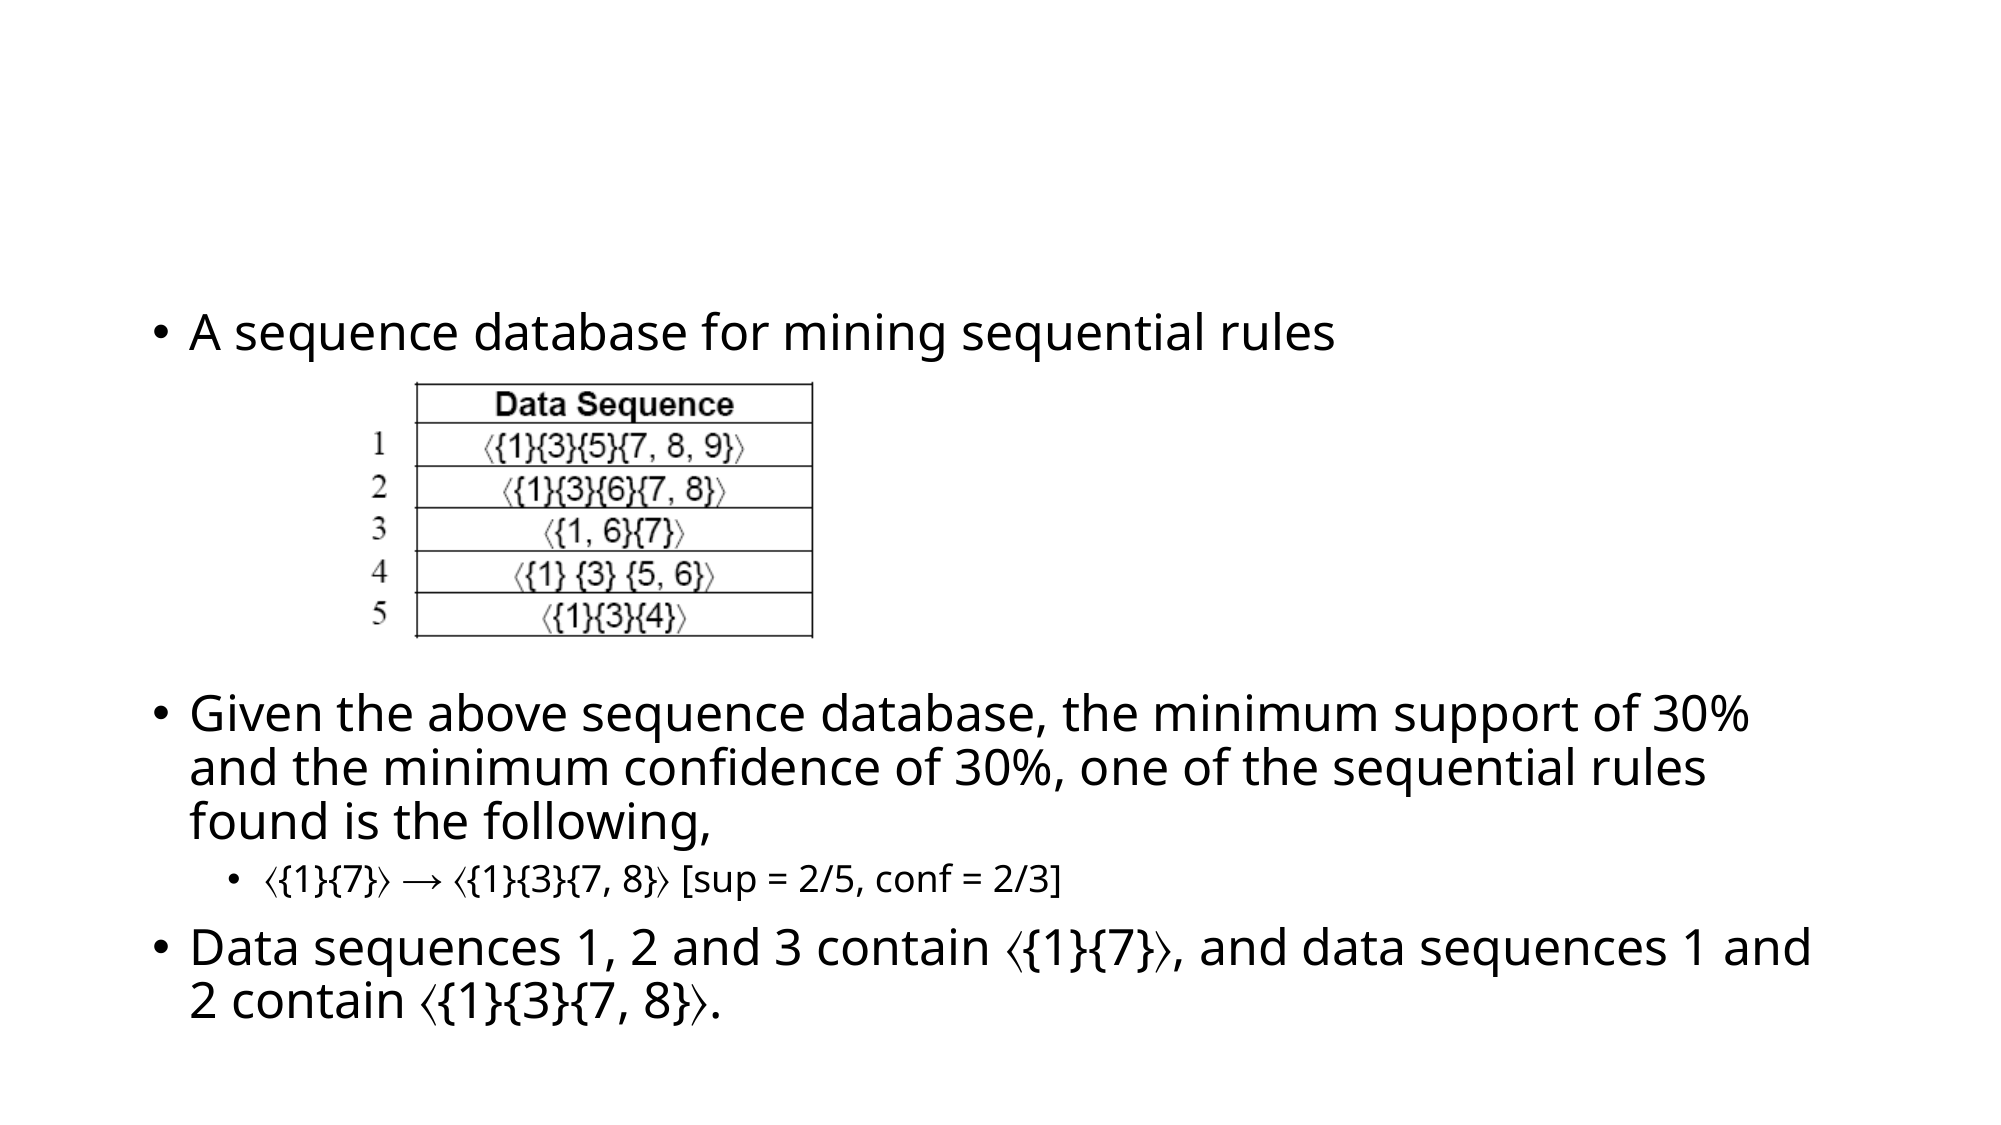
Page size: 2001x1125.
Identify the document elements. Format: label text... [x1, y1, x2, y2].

list A sequence database for mining sequential rules Given the above sequence database, the minimum support of 30% and the minimum confidence of 30%, one of the sequential rules found is the following, 〈{1}{7}〉 → 〈{1}{3}{7, 8}〉 [sup = 2/5, conf = 2/3] Data sequences 1, 2 and 3 contain 〈{1}{7}〉, and data sequences 1 and 2 contain 〈{1}{3}{7, 8}〉. [137, 299, 1863, 1014]
picture [345, 373, 827, 639]
